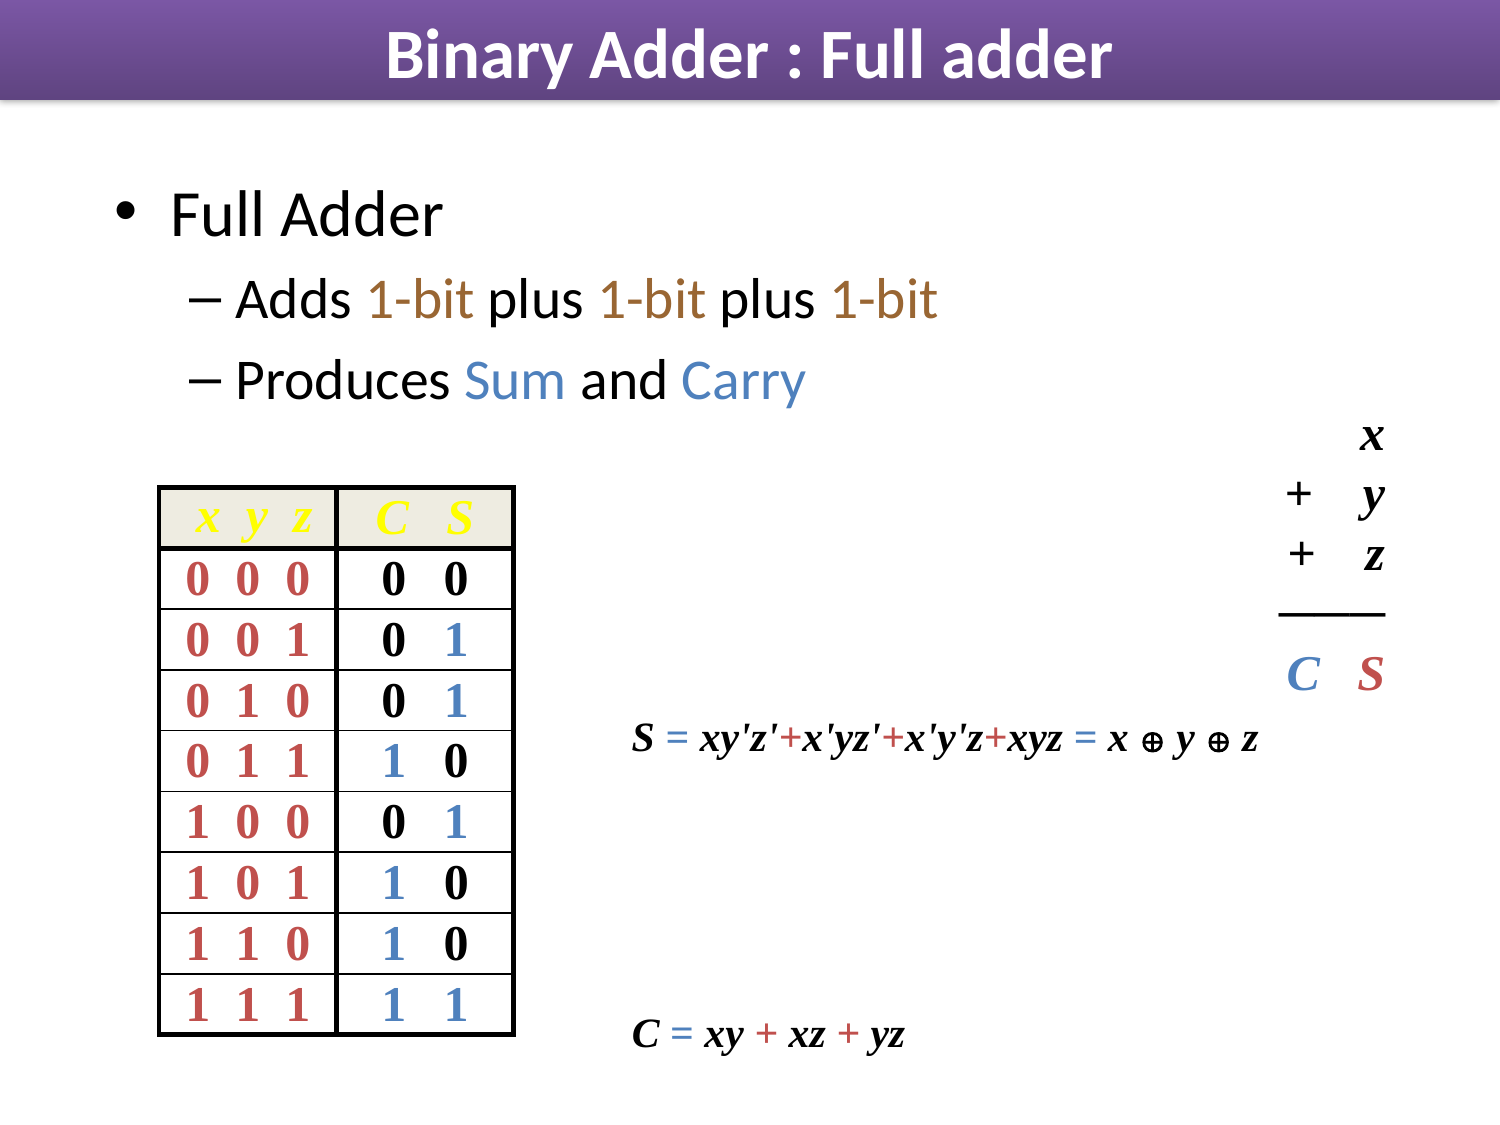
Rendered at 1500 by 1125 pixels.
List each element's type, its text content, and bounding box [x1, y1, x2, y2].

table_cell 0 0 1 [161, 610, 334, 669]
table_cell 0 1 1 [161, 731, 334, 791]
table_cell 1 0 1 [161, 853, 334, 912]
table_cell 1 1 0 [161, 914, 334, 973]
table_cell 1 0 [339, 731, 511, 791]
table_cell 0 0 [339, 551, 511, 608]
table_header C S [339, 490, 511, 546]
table_cell 1 1 [339, 975, 511, 1032]
table_cell 0 0 0 [161, 551, 334, 608]
table_cell 0 1 [339, 671, 511, 730]
table_cell 0 1 [339, 610, 511, 669]
text_box x + y + z ─── C S [1237, 399, 1386, 700]
table_header x y z [161, 490, 334, 546]
table_cell 1 0 0 [161, 792, 334, 851]
table_cell 1 1 1 [161, 975, 334, 1032]
table_cell 1 0 [339, 853, 511, 912]
list Full Adder Adds 1-bit plus 1-bit plus 1-bit Produces Sum and Carry [99, 162, 1459, 421]
table_cell 0 1 [339, 792, 511, 851]
text_box Binary Adder : Full adder [0, 0, 1500, 100]
text_box C = xy + xz + yz [631, 1005, 928, 1056]
table_cell 1 0 [339, 914, 511, 973]
text_box S = xy'z'+x'yz'+x'y'z+xyz = x  y  z [631, 710, 1282, 761]
table_cell 0 1 0 [161, 671, 334, 730]
